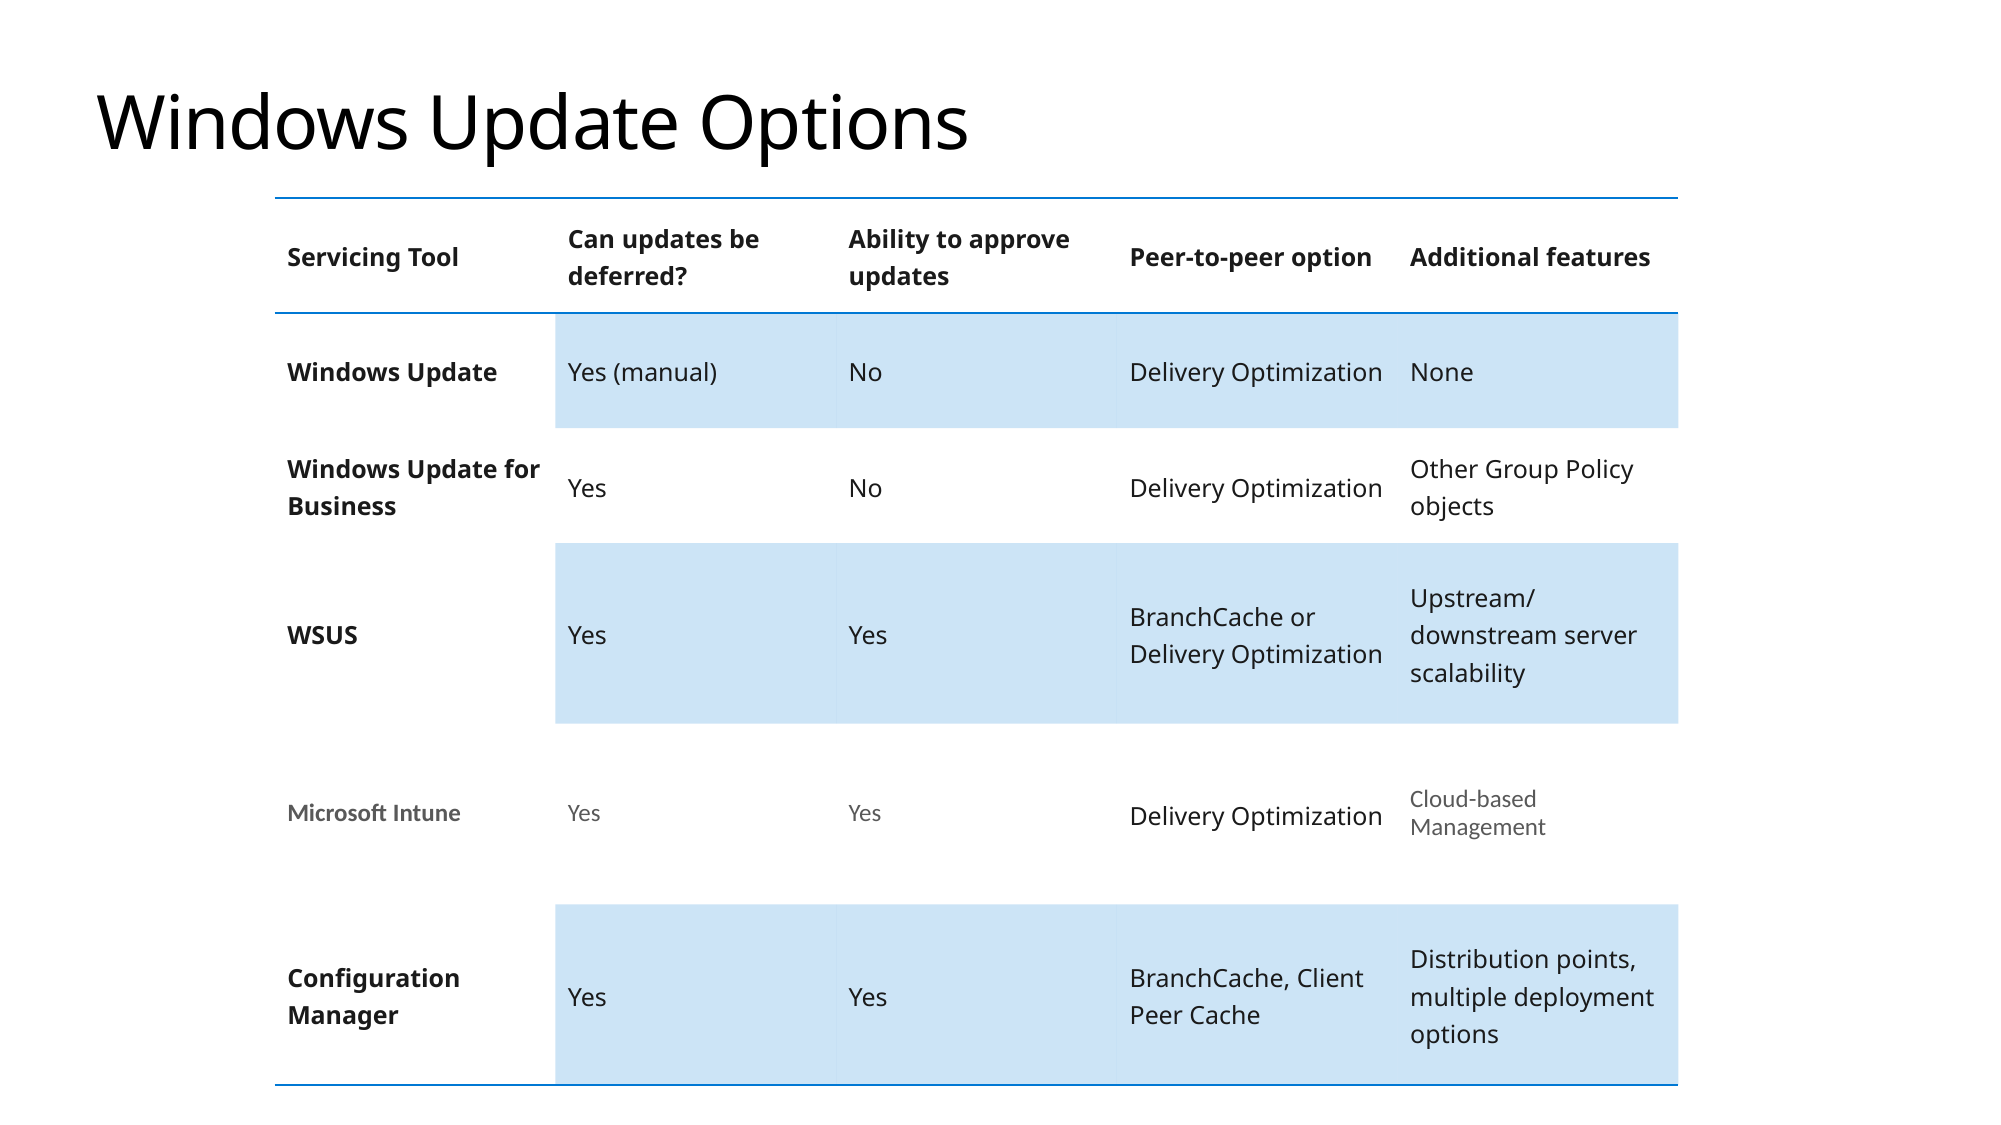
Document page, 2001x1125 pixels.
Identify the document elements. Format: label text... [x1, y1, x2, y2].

table_cell Yes [836, 904, 1117, 1084]
table_header Peer-to-peer option [1117, 199, 1398, 312]
table_cell WSUS [275, 543, 555, 724]
table_cell Windows Update for Business [275, 428, 555, 543]
table_cell Cloud-based Management [1398, 724, 1678, 904]
table_cell Delivery Optimization [1117, 724, 1398, 904]
table_cell None [1398, 314, 1678, 428]
table_cell Yes [836, 724, 1117, 904]
table_header Additional features [1398, 199, 1678, 312]
table_cell Configuration Manager [275, 904, 555, 1084]
table_header Ability to approve updates [836, 199, 1117, 312]
table_cell Yes (manual) [555, 314, 836, 428]
table_cell Delivery Optimization [1117, 428, 1398, 543]
table_cell BranchCache or Delivery Optimization [1117, 543, 1398, 724]
table_cell Yes [555, 428, 836, 543]
table_cell No [836, 314, 1117, 428]
table_cell No [836, 428, 1117, 543]
table_cell Yes [555, 904, 836, 1084]
table_cell Yes [555, 724, 836, 904]
table_cell Microsoft Intune [275, 724, 555, 904]
table_header Servicing Tool [275, 199, 555, 312]
title Windows Update Options [96, 75, 1904, 166]
table_header Can updates be deferred? [555, 199, 836, 312]
table_cell Other Group Policy objects [1398, 428, 1678, 543]
table_cell BranchCache, Client Peer Cache [1117, 904, 1398, 1084]
table_cell Yes [555, 543, 836, 724]
table_cell Windows Update [275, 314, 555, 428]
table_cell Yes [836, 543, 1117, 724]
table_cell Delivery Optimization [1117, 314, 1398, 428]
table_cell Distribution points, multiple deployment options [1398, 904, 1678, 1084]
table_cell Upstream/downstream server scalability [1398, 543, 1678, 724]
